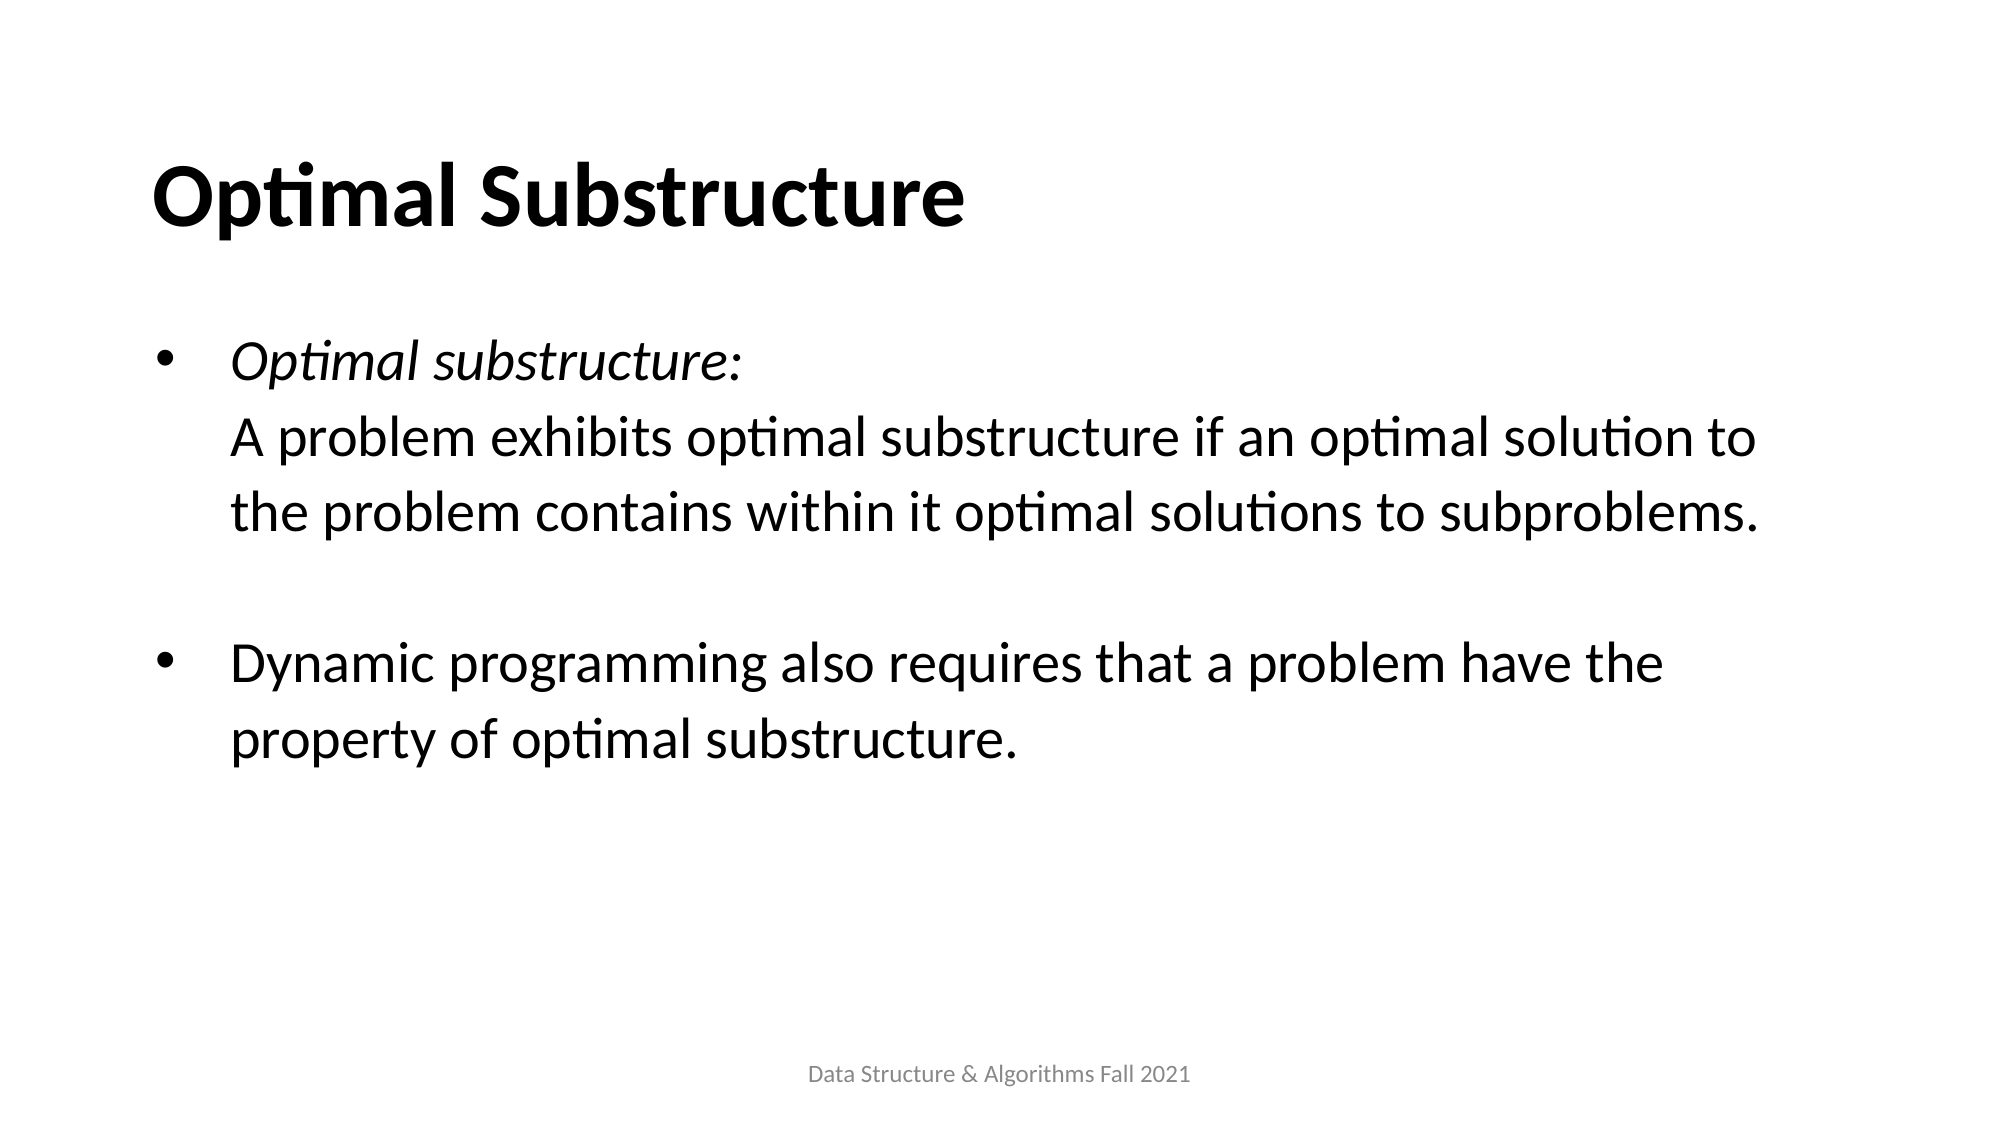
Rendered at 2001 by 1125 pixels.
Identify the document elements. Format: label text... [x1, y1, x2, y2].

footer Data Structure & Algorithms Fall 2021 [662, 1042, 1338, 1103]
text_box Optimal substructure: A problem exhibits optimal substructure if an optimal solution to the problem contains within it optimal solutions to subproblems. Dynamic programming also requires that a problem have the property of optimal substructure. [151, 306, 1829, 770]
text_box Optimal Substructure [137, 87, 1863, 306]
